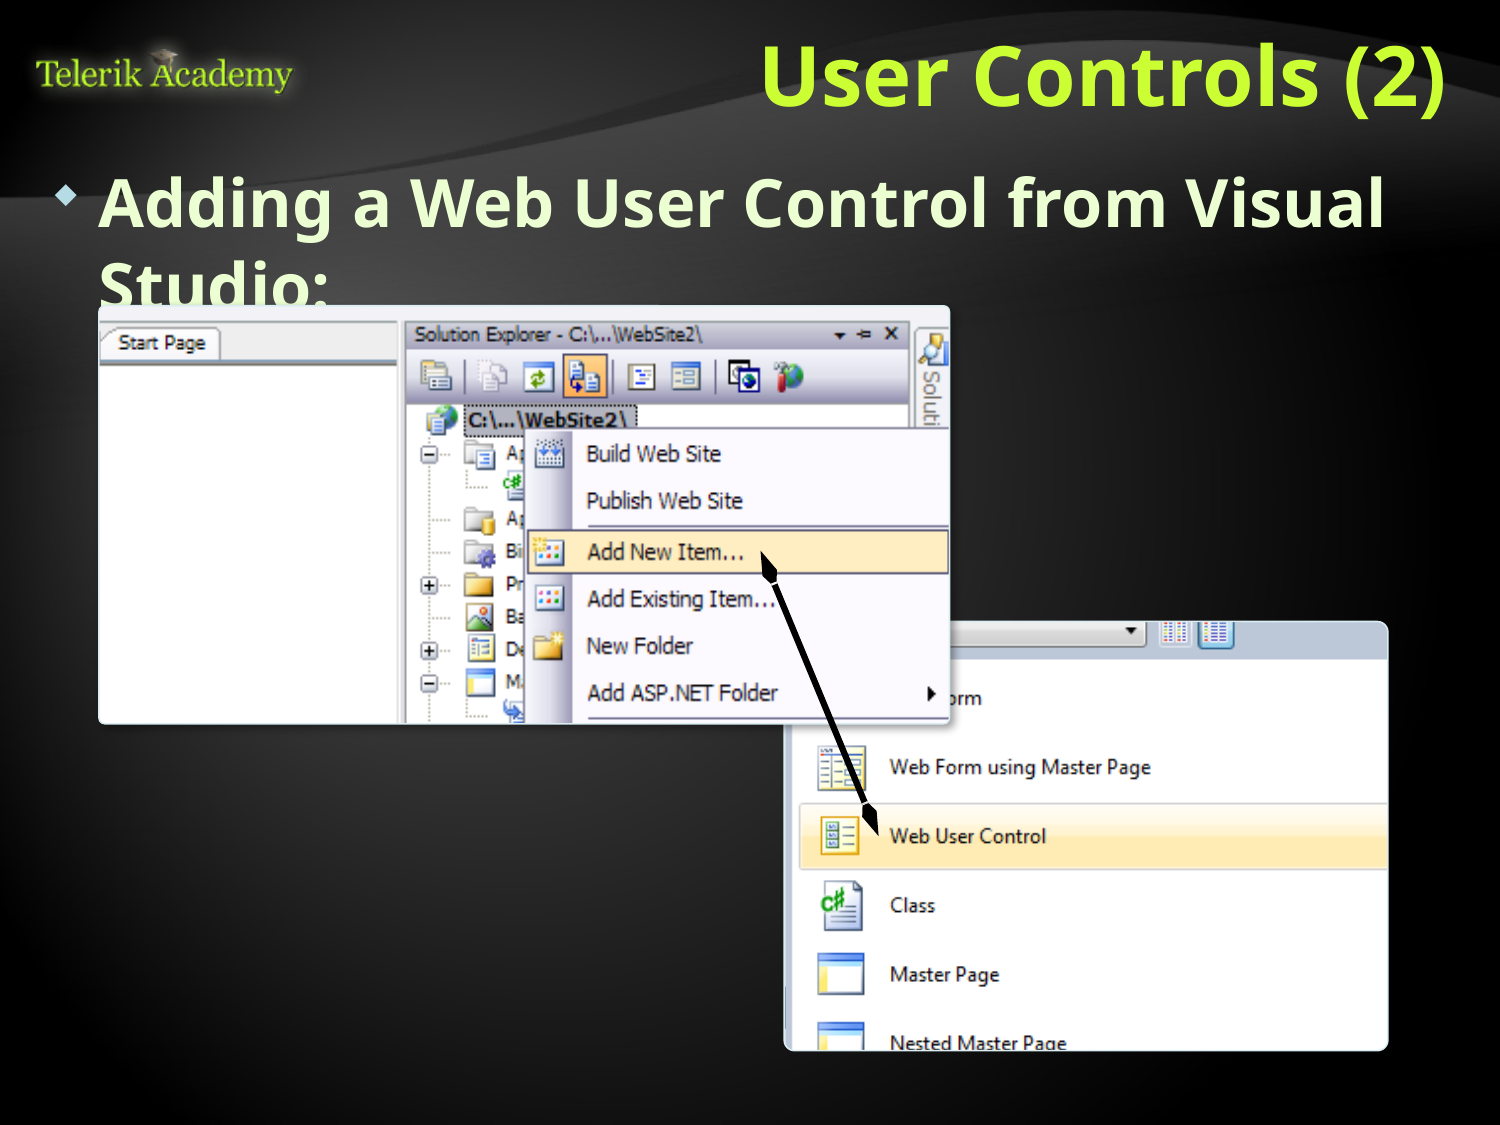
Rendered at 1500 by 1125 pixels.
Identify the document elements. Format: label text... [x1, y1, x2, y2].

list Adding a Web User Control from Visual Studio: [37, 149, 1463, 1100]
title User Controls (2) [300, 12, 1463, 149]
picture [0, 0, 1500, 1125]
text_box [760, 550, 879, 837]
